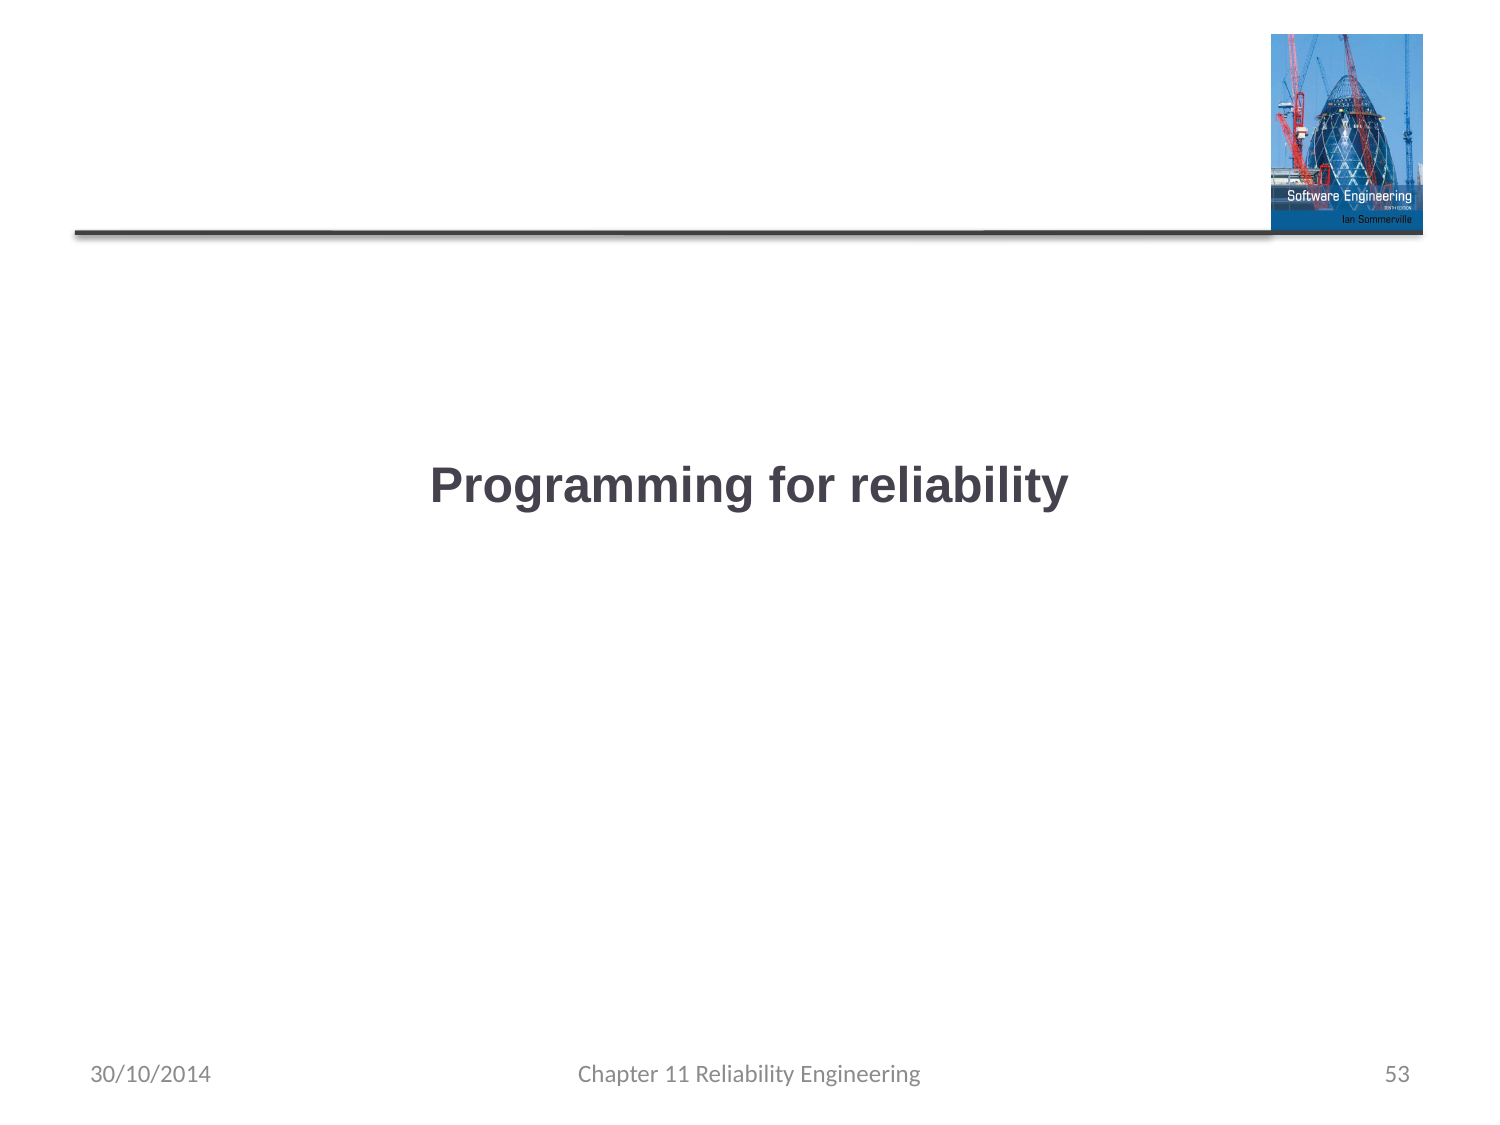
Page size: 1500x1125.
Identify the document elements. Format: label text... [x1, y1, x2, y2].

footer Chapter 11 Reliability Engineering [512, 1042, 988, 1103]
picture [1271, 34, 1423, 230]
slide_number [75, 1042, 425, 1103]
title Programming for reliability [74, 388, 1426, 577]
slide_number 53 [1074, 1042, 1425, 1103]
